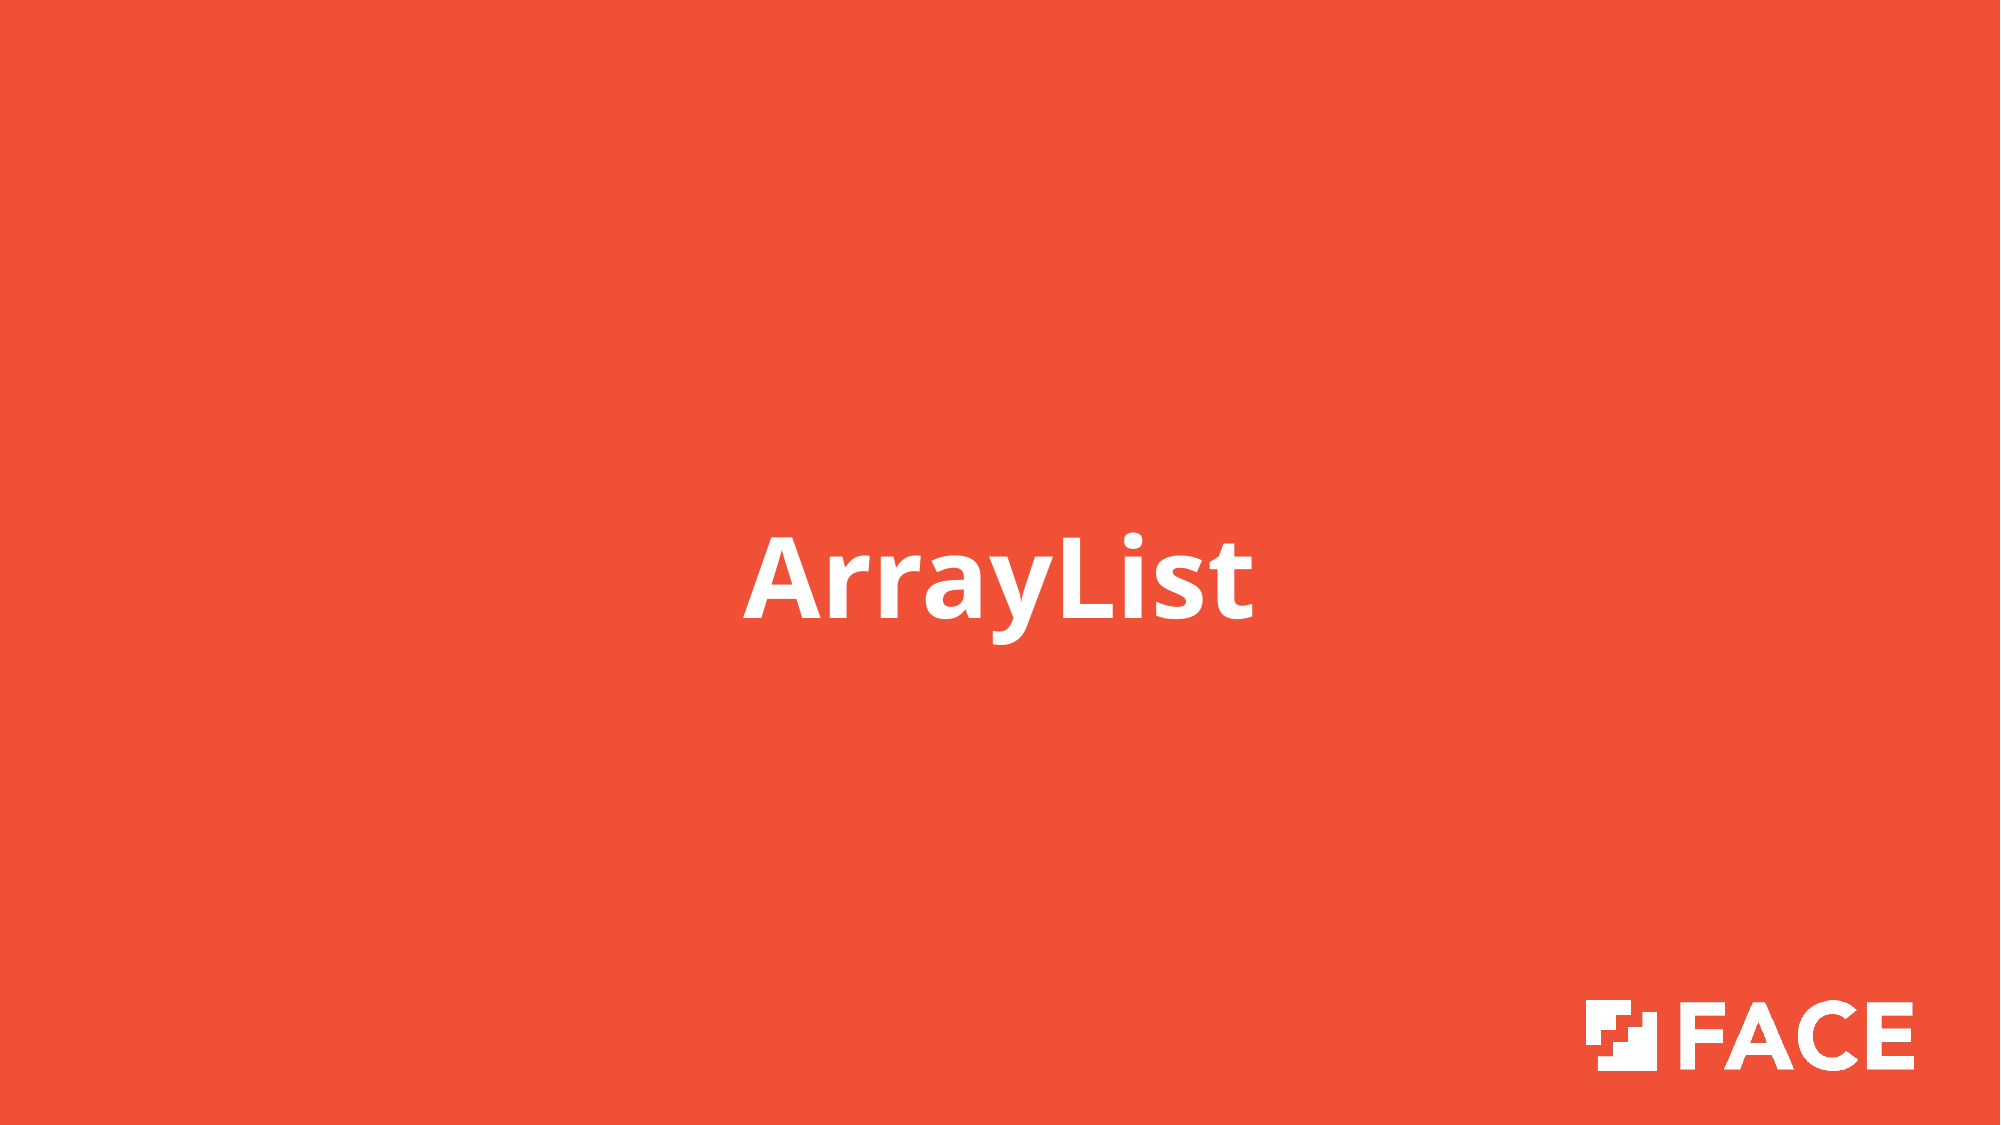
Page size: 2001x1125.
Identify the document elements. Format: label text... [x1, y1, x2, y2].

text_box ArrayList [0, 501, 2000, 645]
picture [1586, 1000, 1914, 1072]
